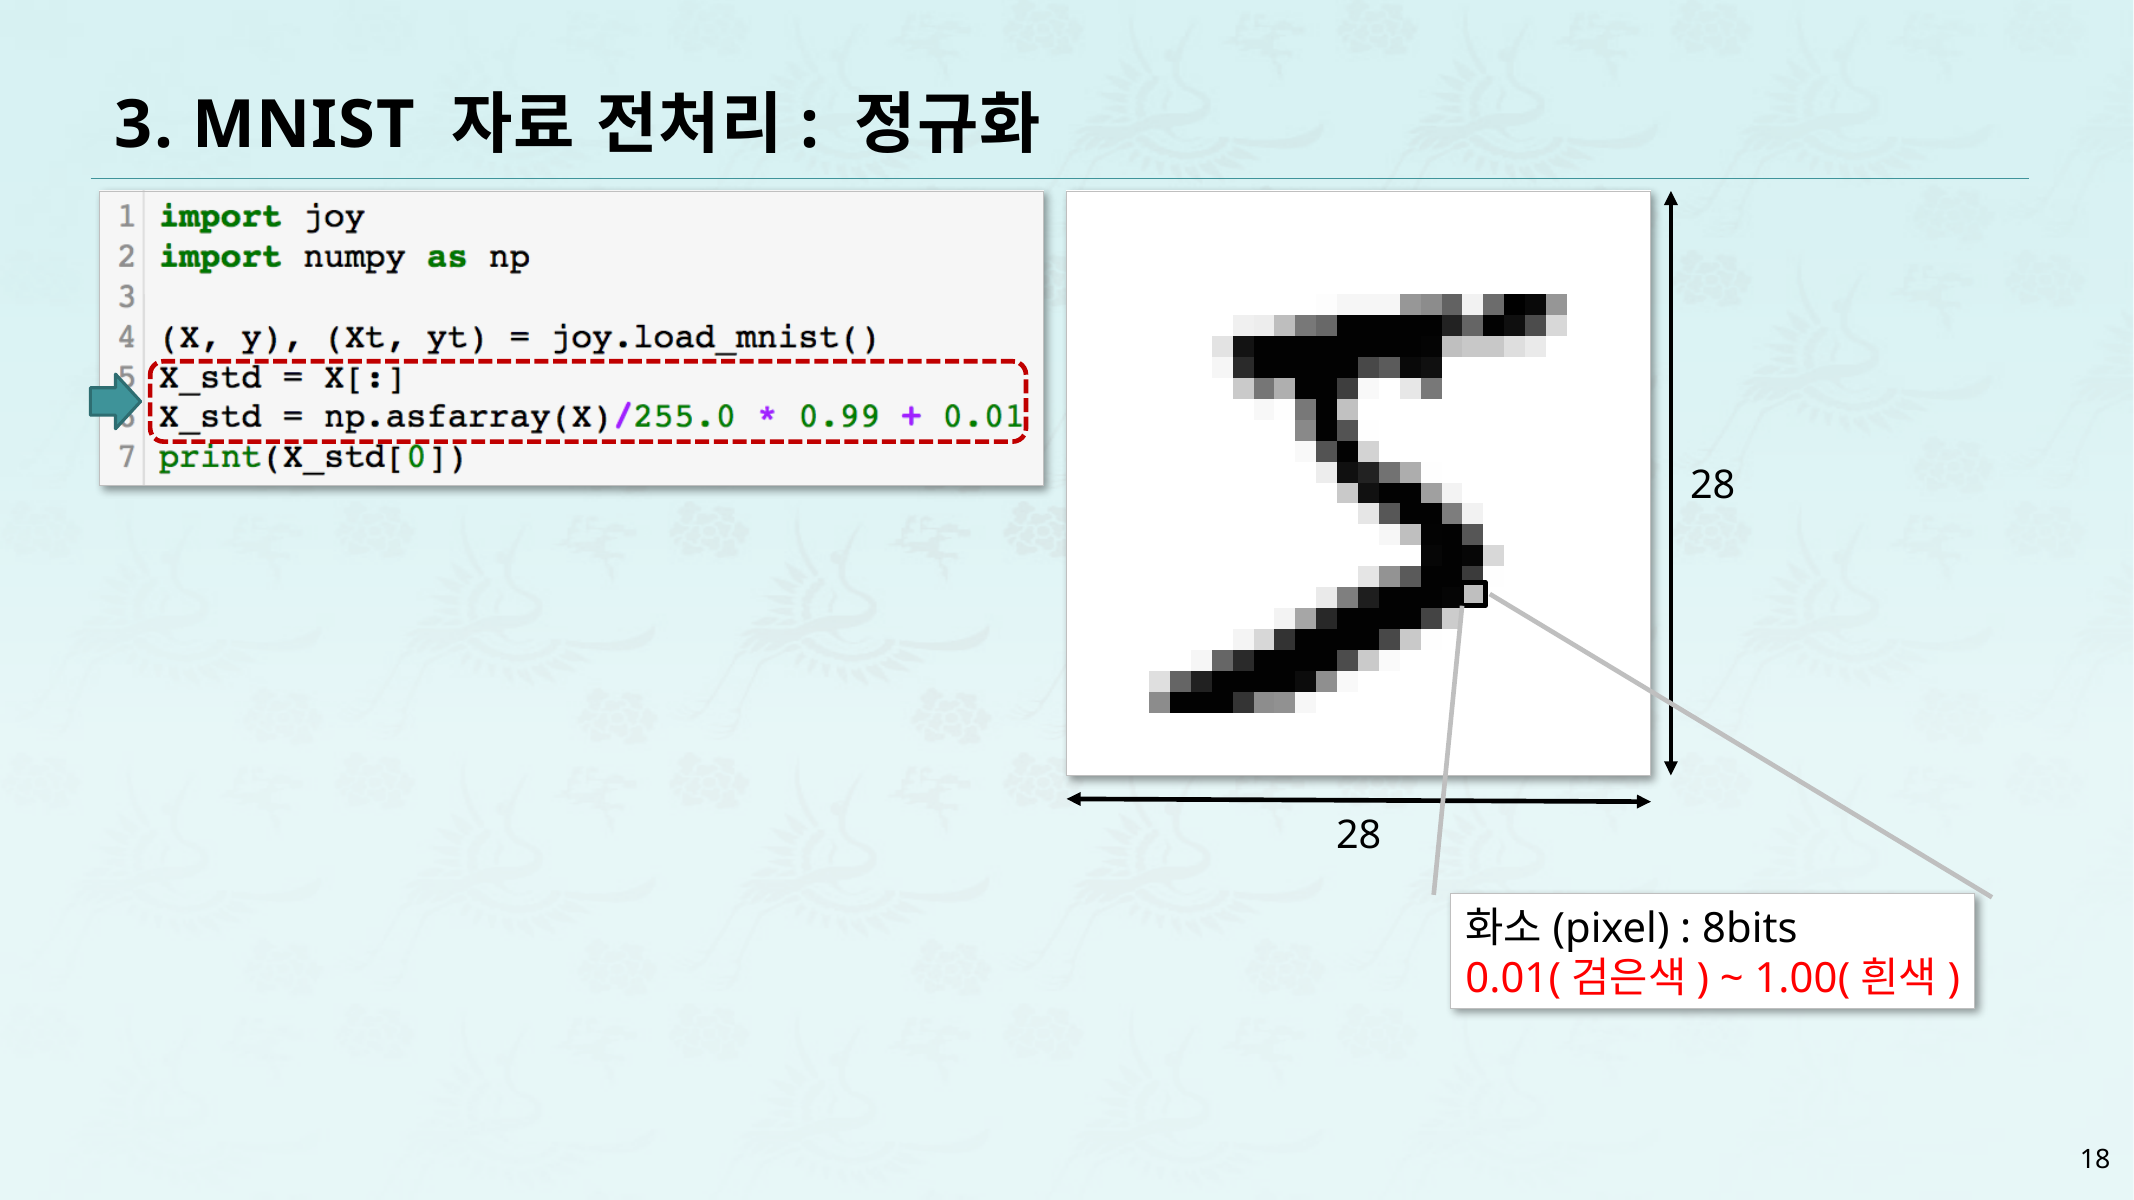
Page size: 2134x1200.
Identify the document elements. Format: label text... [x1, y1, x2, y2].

picture [99, 190, 1044, 487]
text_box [1433, 605, 1463, 895]
title 3. MNIST 자료 전처리: 정규화 [99, 62, 2029, 179]
picture [1066, 190, 1652, 776]
slide_number 18 [1937, 1128, 2125, 1193]
text_box 28 [1321, 811, 1397, 864]
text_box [1066, 798, 1432, 802]
text_box [88, 386, 98, 417]
text_box 28 [1677, 451, 1751, 514]
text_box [1471, 798, 1488, 802]
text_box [1489, 593, 1993, 898]
text_box 화소(pixel) : 8bits 0.01(검은색) ~ 1.00(흰색) [1450, 893, 1975, 1009]
